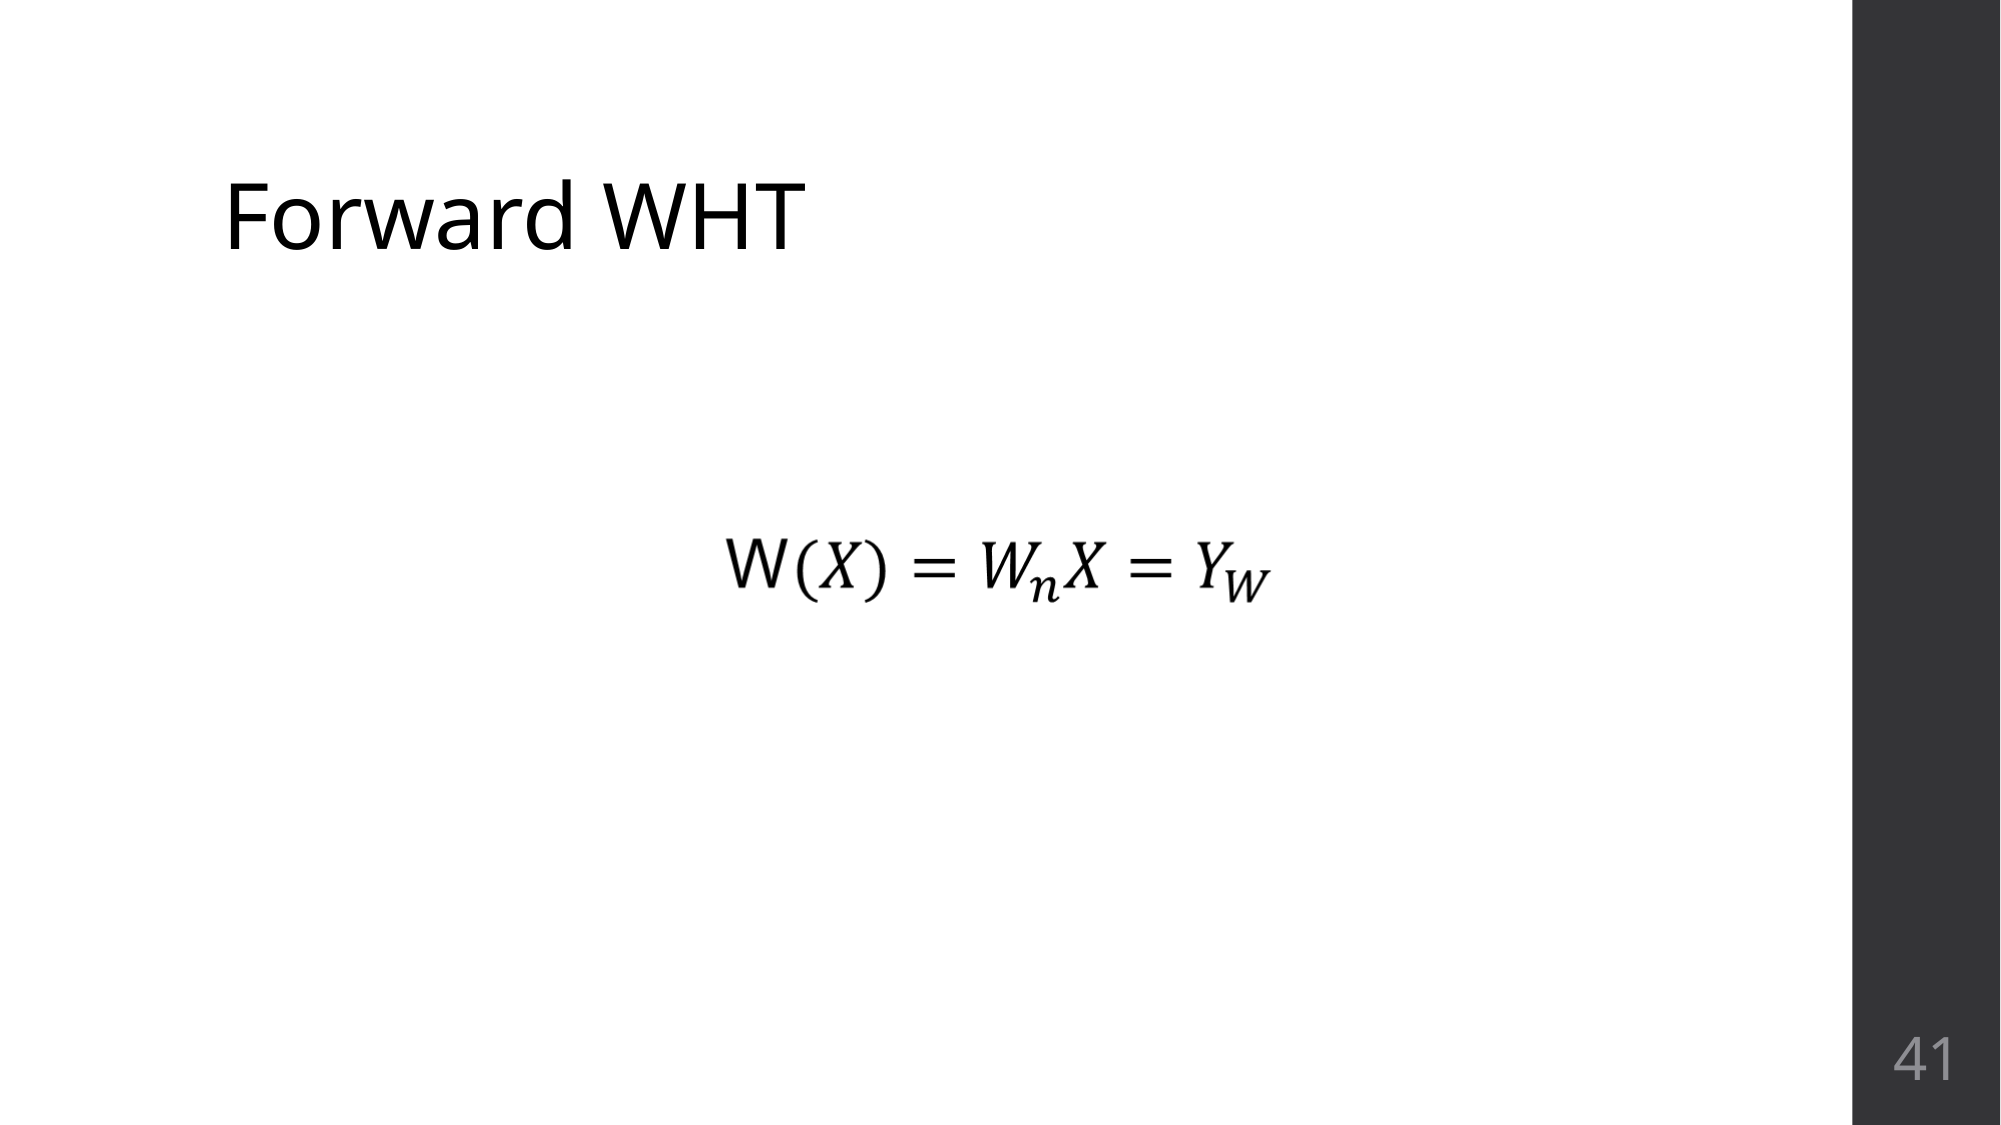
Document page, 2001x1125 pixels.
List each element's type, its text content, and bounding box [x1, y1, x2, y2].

title Forward WHT [206, 60, 1797, 278]
text_box [499, 514, 1501, 611]
slide_number ‹#› [1852, 1012, 2000, 1110]
